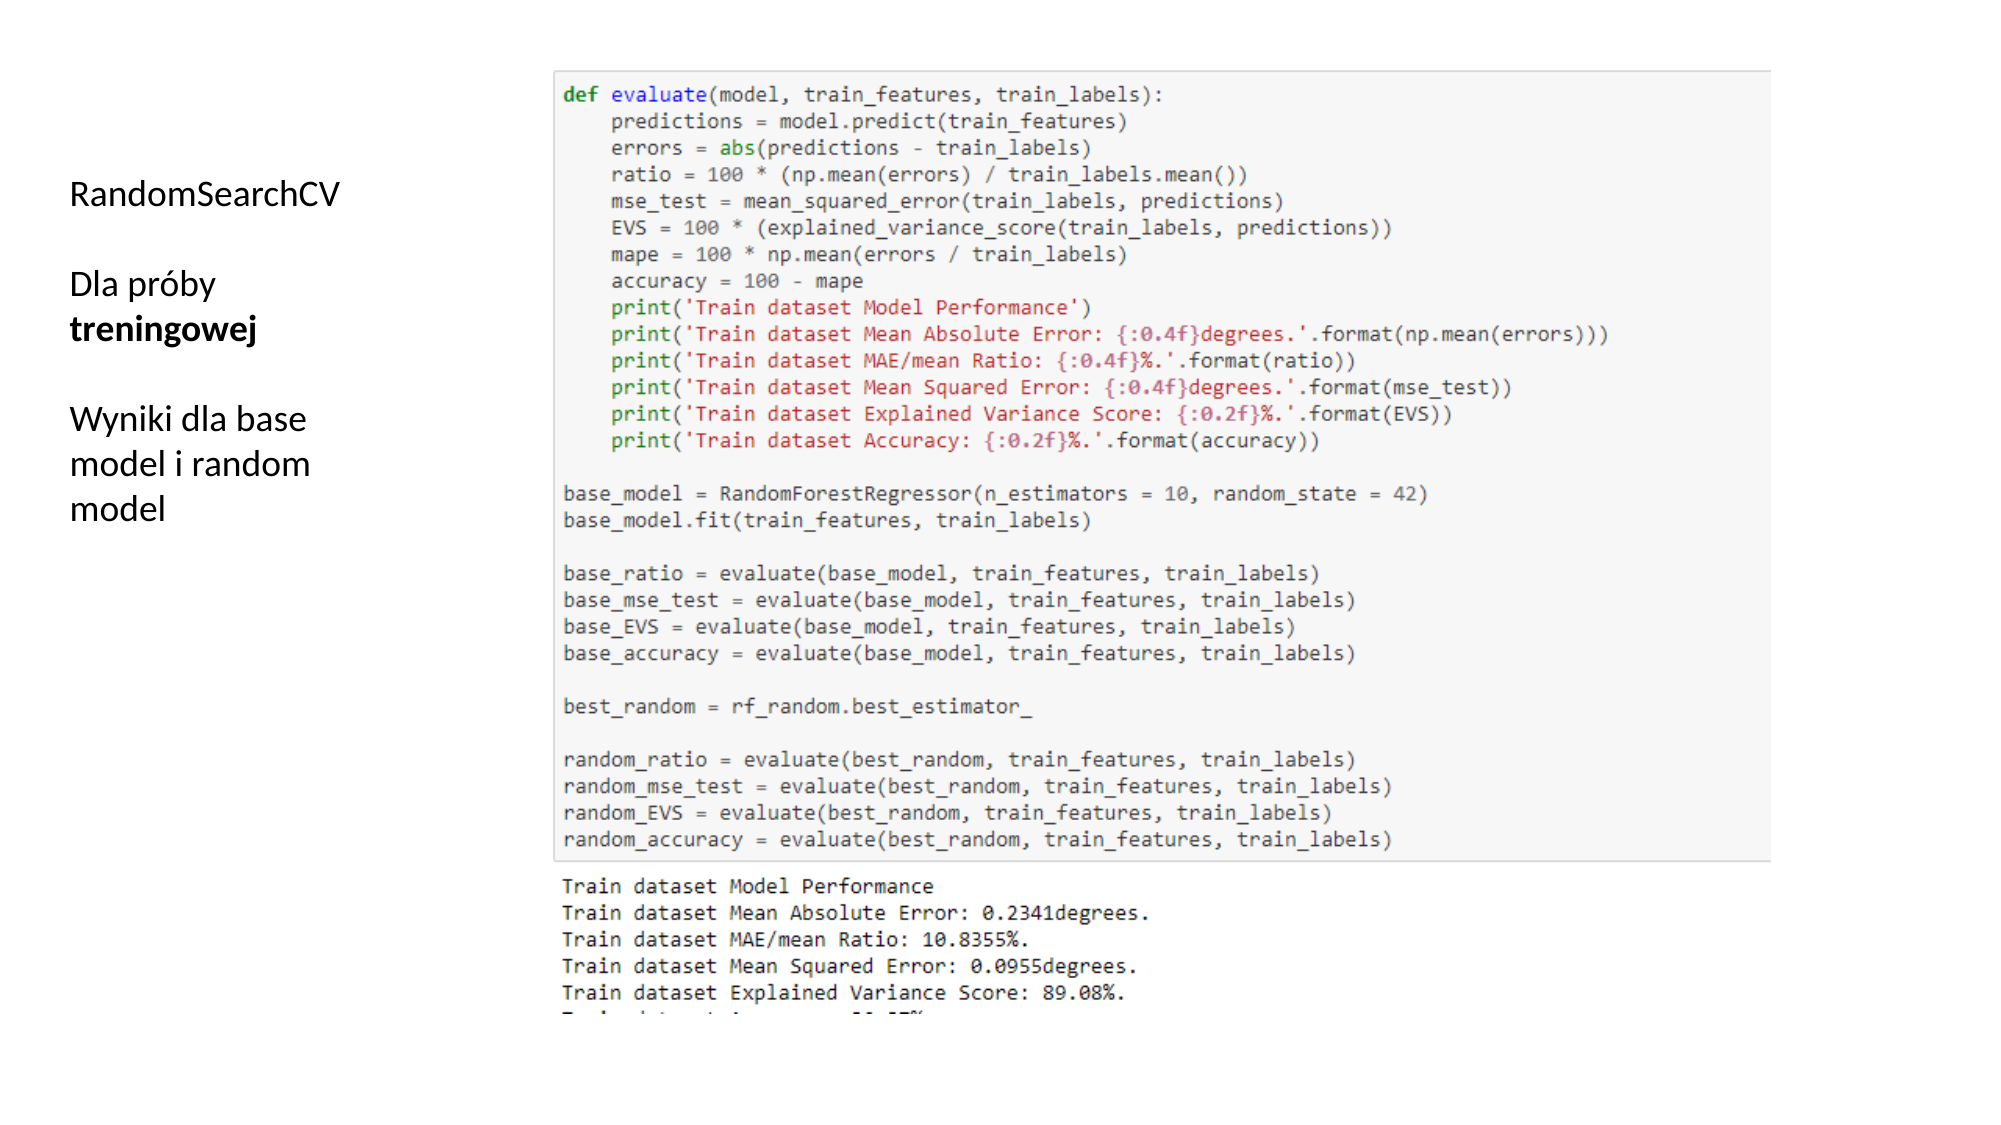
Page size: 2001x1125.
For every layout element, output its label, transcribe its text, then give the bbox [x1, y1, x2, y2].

picture [541, 69, 1771, 1014]
text_box RandomSearchCV Dla próby treningowej Wyniki dla base model i random model [54, 161, 371, 537]
